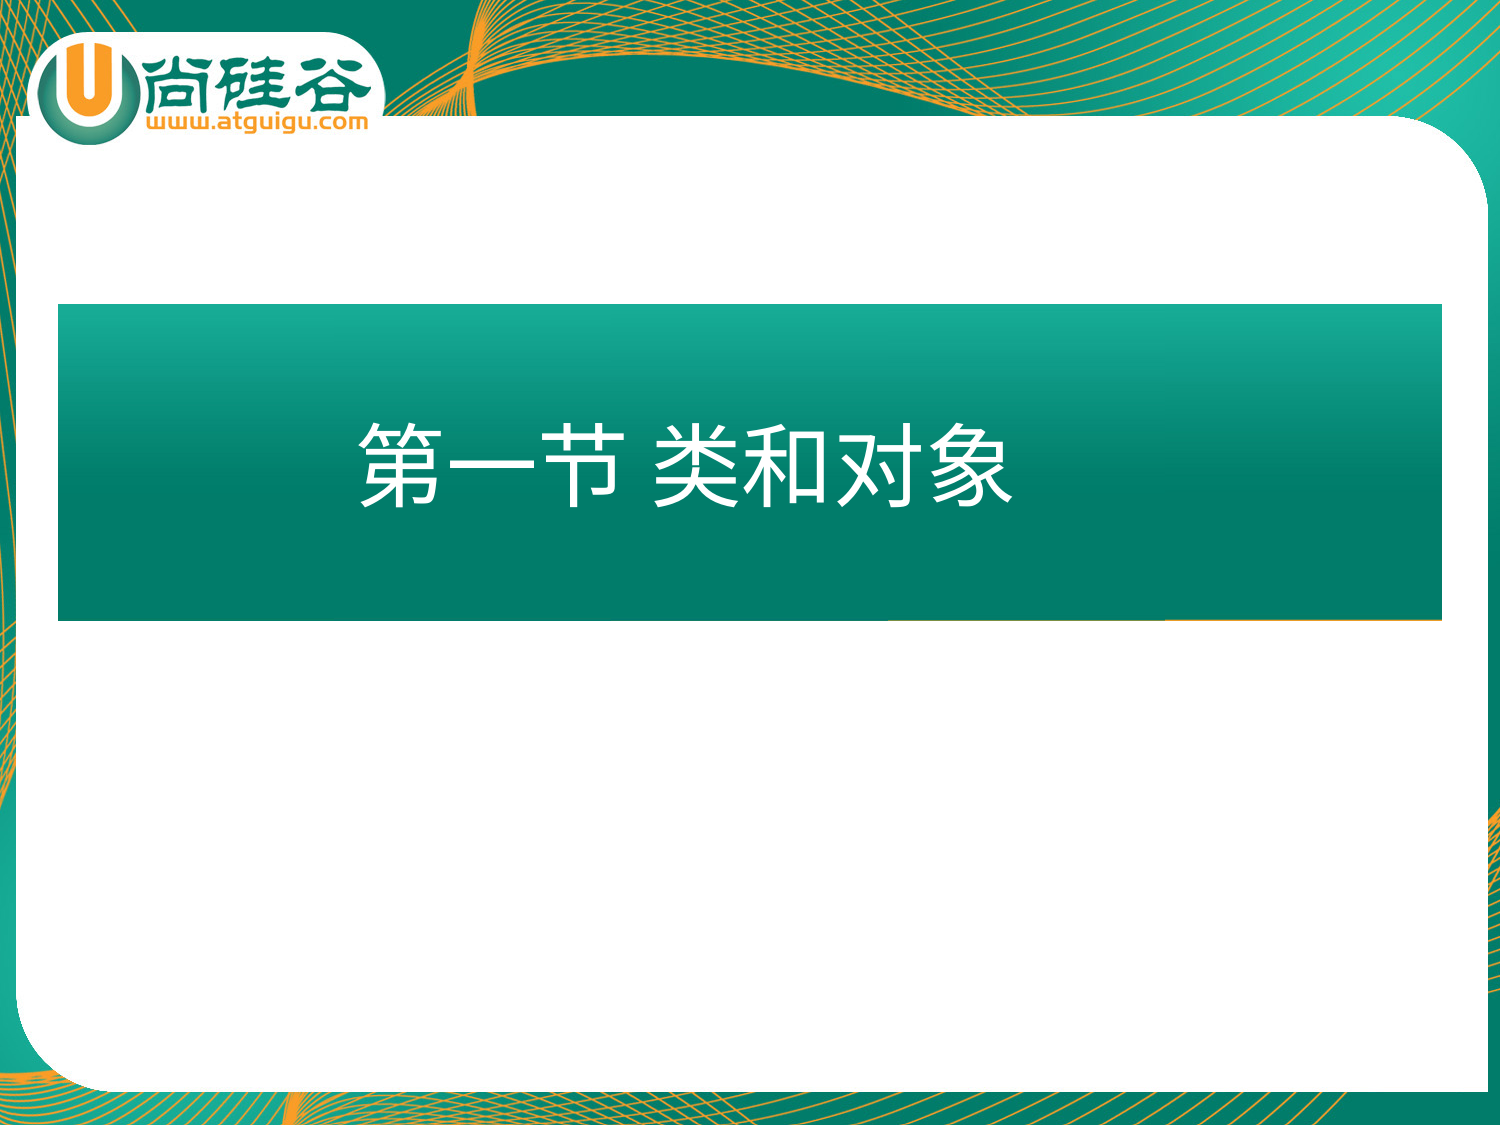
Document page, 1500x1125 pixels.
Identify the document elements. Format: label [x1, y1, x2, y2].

picture [0, 0, 1500, 1125]
list [58, 304, 1442, 622]
